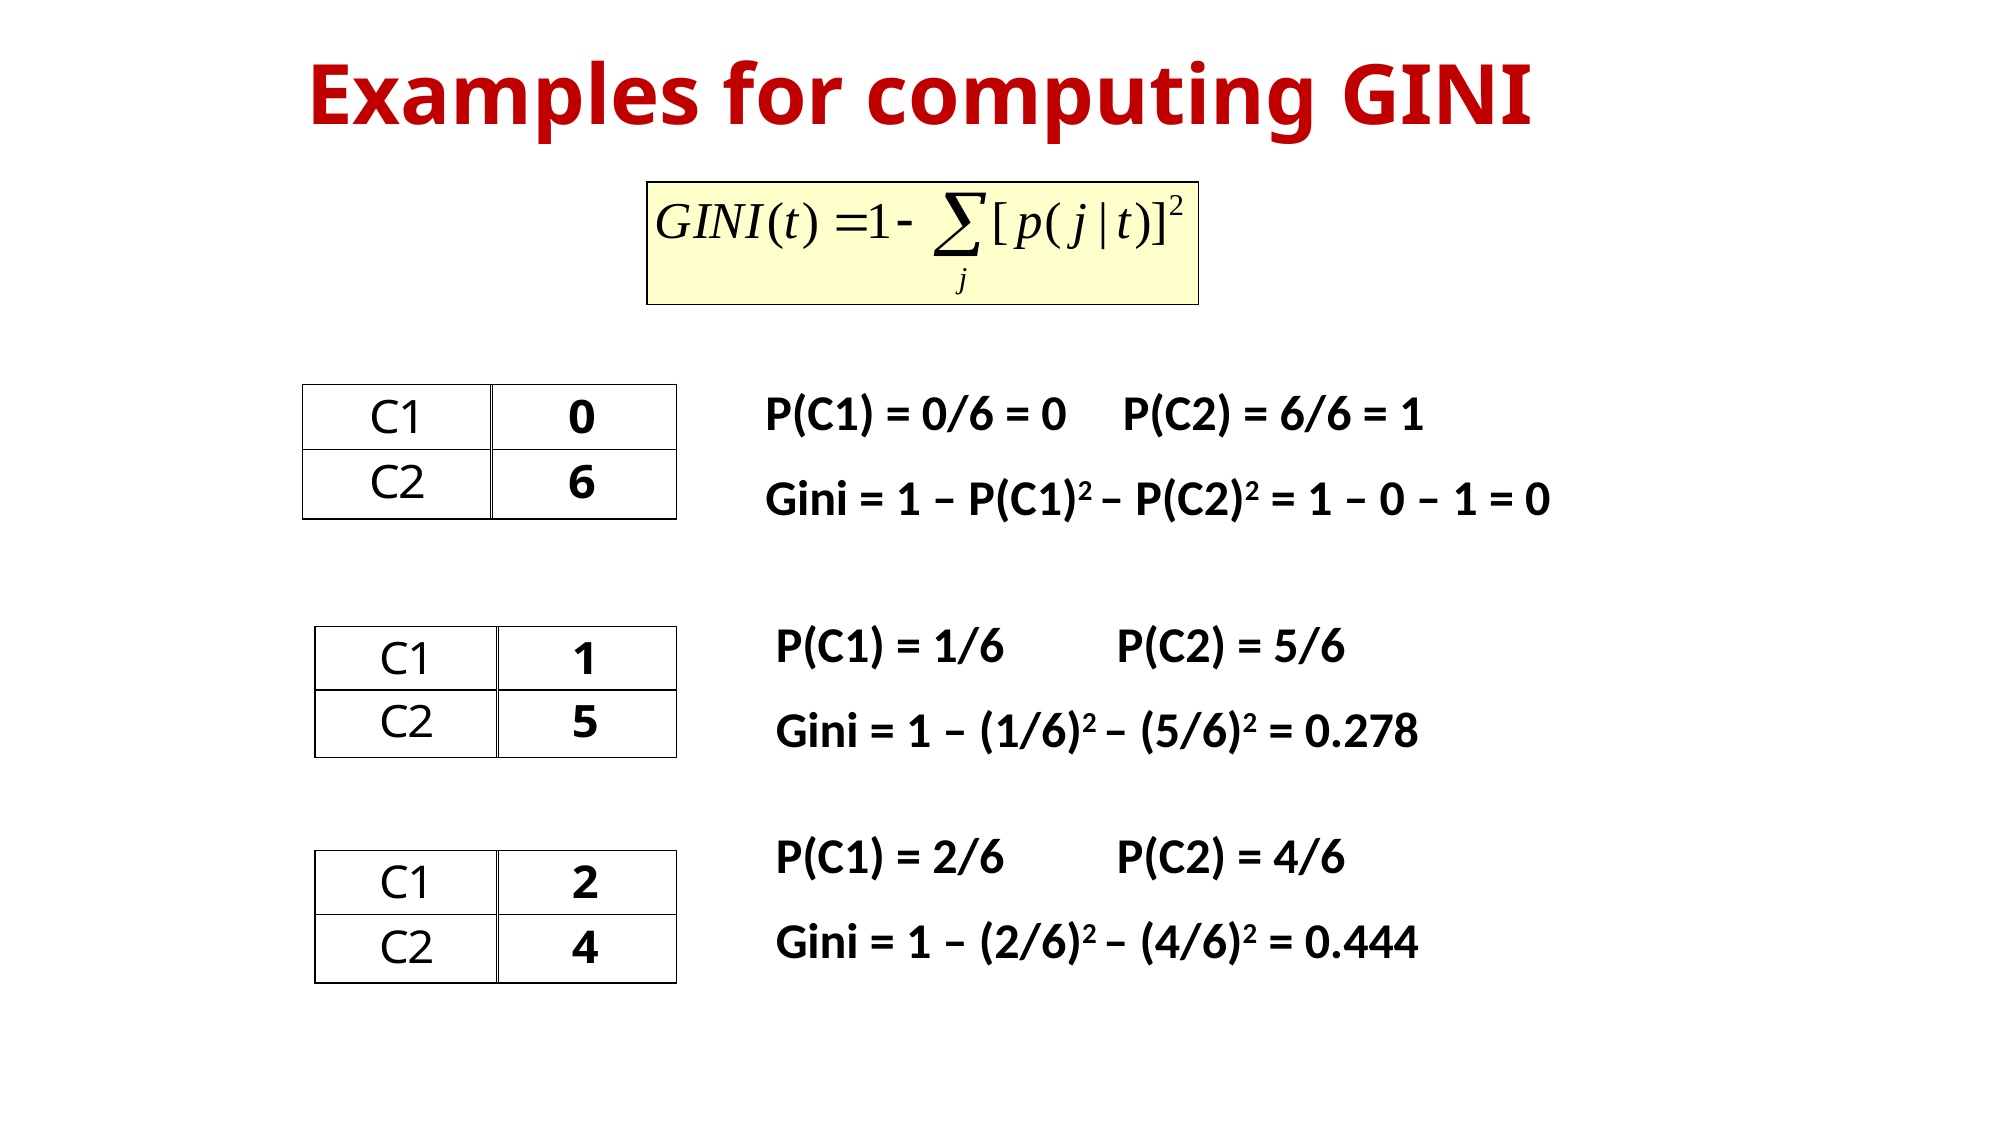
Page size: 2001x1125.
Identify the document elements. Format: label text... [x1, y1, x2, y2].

text_box P(C1) = 0/6 = 0 P(C2) = 6/6 = 1 Gini = 1 – P(C1)2 – P(C2)2 = 1 – 0 – 1 = 0 [750, 373, 1601, 533]
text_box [303, 626, 679, 775]
text_box P(C1) = 2/6 P(C2) = 4/6 Gini = 1 – (2/6)2 – (4/6)2 = 0.444 [761, 816, 1611, 976]
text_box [291, 383, 679, 538]
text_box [303, 849, 679, 1004]
text_box Examples for computing GINI [291, 45, 1642, 233]
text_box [647, 182, 1198, 304]
text_box P(C1) = 1/6 P(C2) = 5/6 Gini = 1 – (1/6)2 – (5/6)2 = 0.278 [761, 604, 1611, 765]
